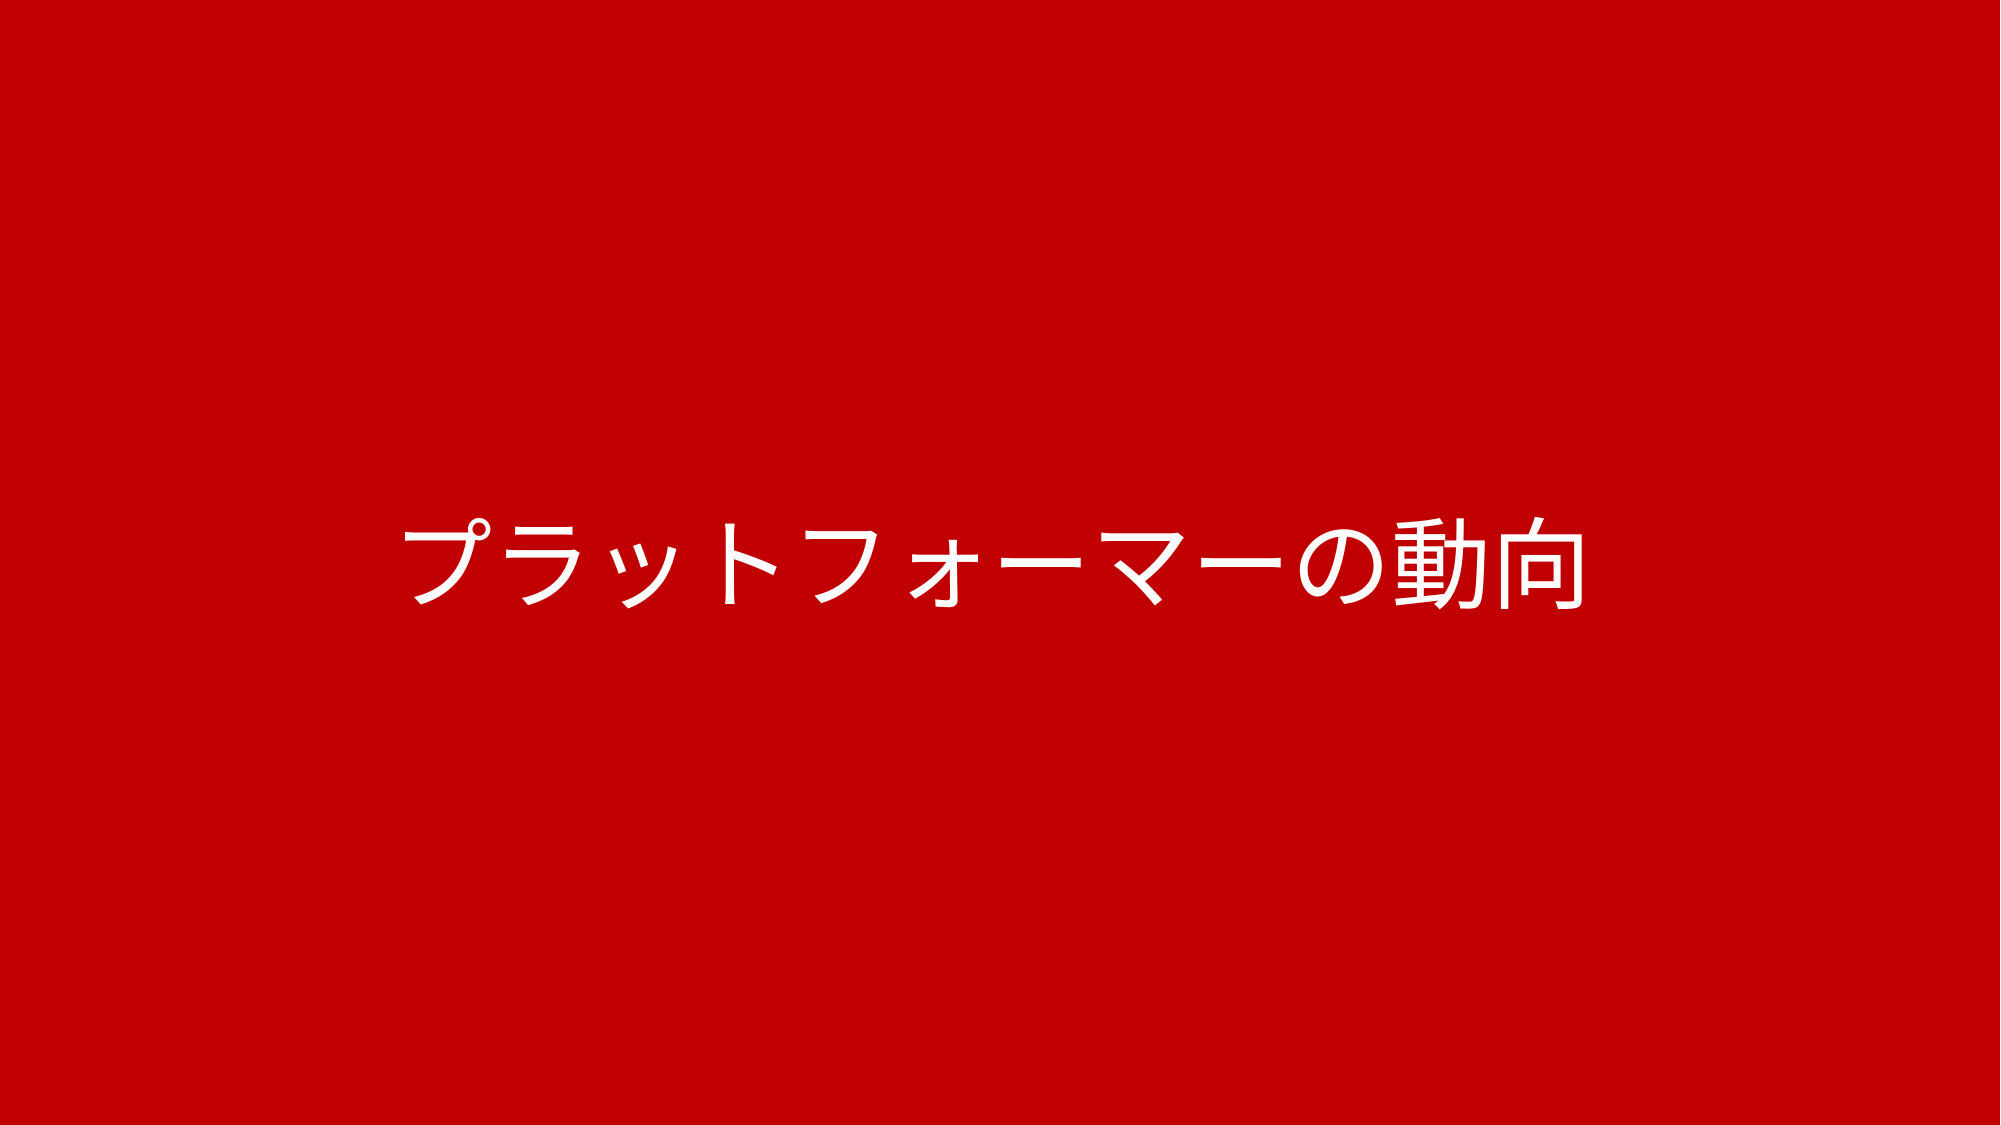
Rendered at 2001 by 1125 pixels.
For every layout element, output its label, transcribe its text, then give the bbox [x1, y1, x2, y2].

text_box プラットフォーマーの動向 [68, 494, 1916, 629]
